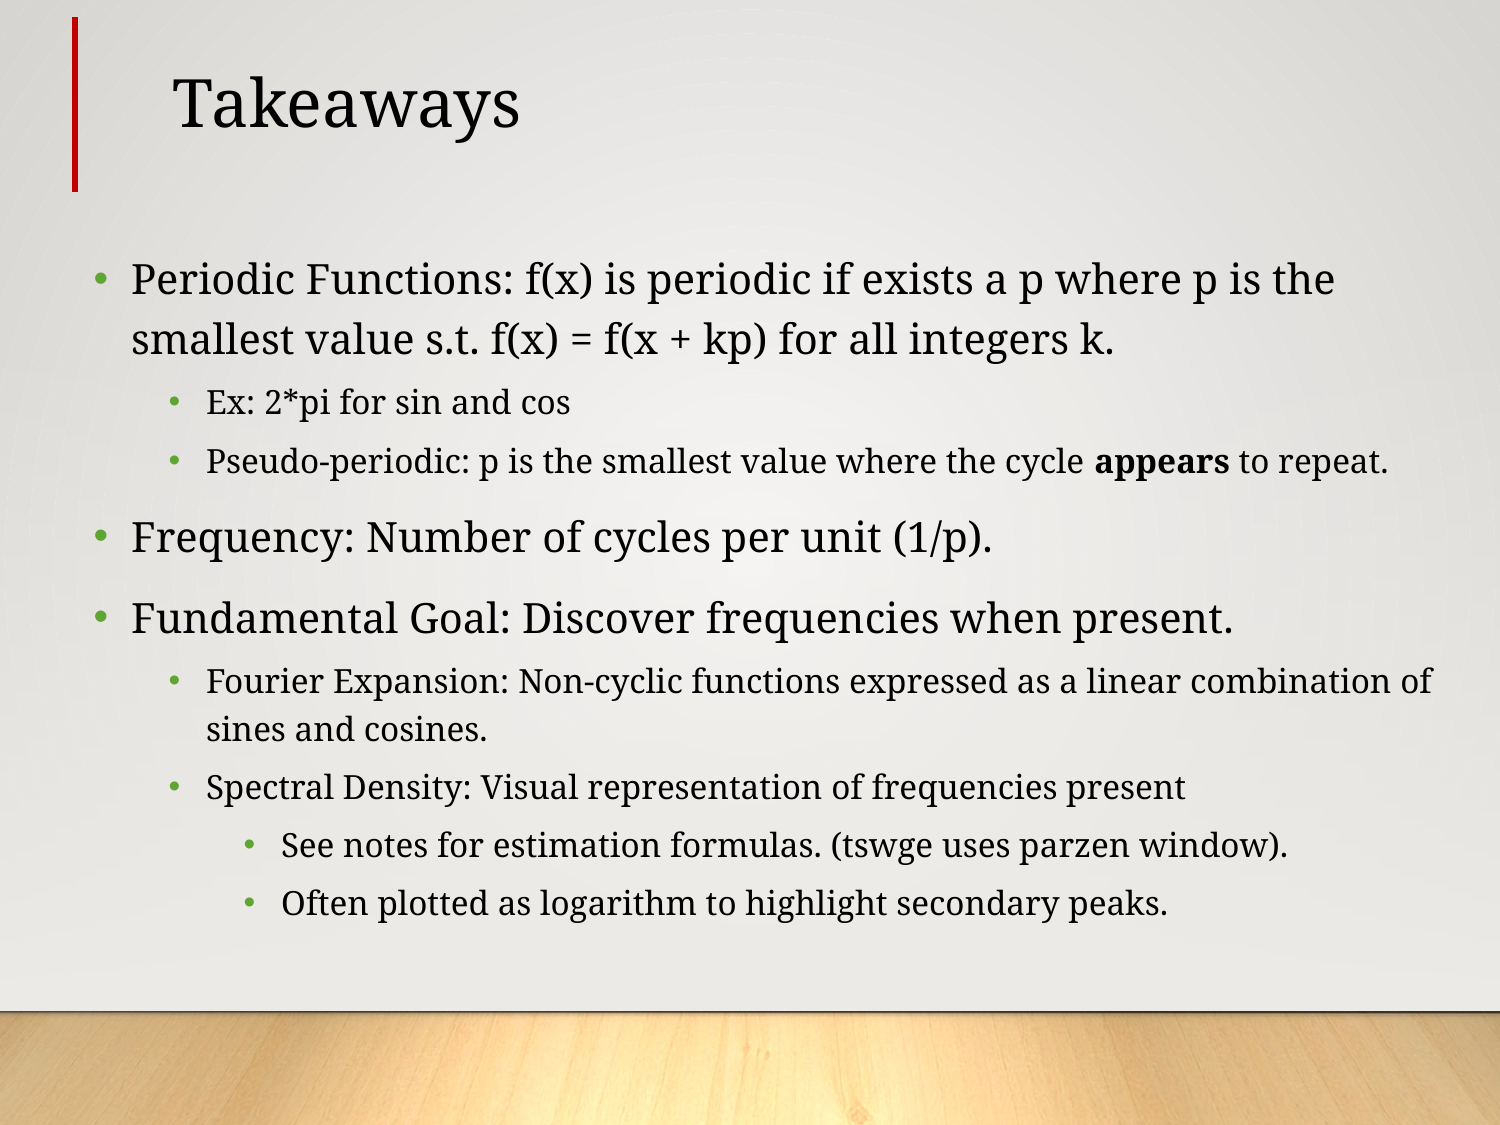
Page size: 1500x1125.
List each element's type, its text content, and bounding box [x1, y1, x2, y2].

picture [0, 1011, 1500, 1125]
list Periodic Functions: f(x) is periodic if exists a p where p is the smallest value s.t. f(x) = f(x + kp) for all integers k. Ex: 2*pi for sin and cos Pseudo-periodic: p is the smallest value where the cycle appears to repeat. Frequency: Number of cycles per unit (1/p). Fundamental Goal: Discover frequencies when present. Fourier Expansion: Non-cyclic functions expressed as a linear combination of sines and cosines. Spectral Density: Visual representation of frequencies present See notes for estimation formulas. (tswge uses parzen window). Often plotted as logarithm to highlight secondary peaks. [78, 235, 1461, 999]
title Takeaways [157, 20, 1221, 193]
